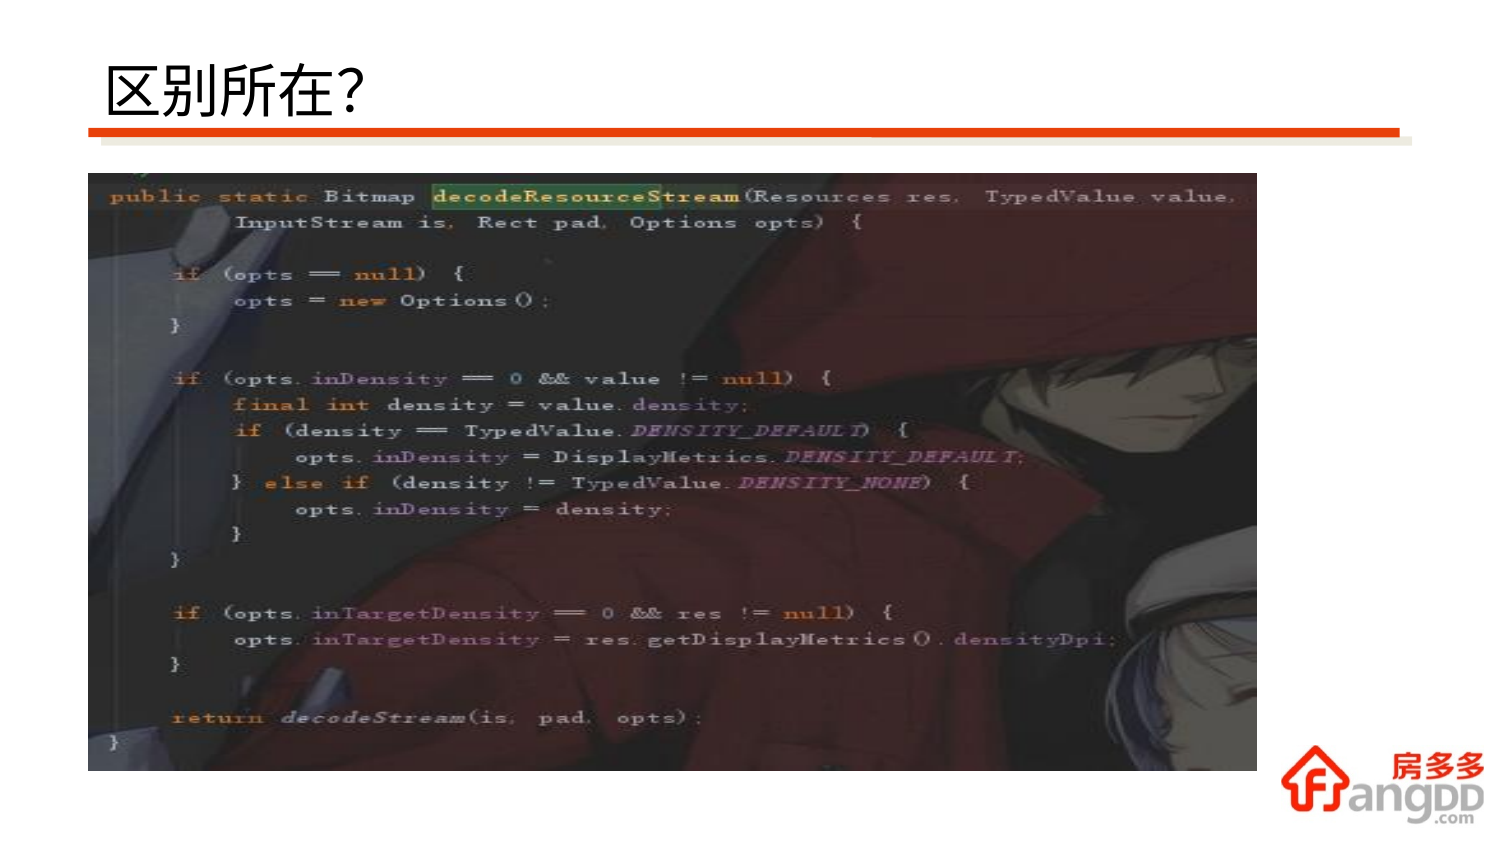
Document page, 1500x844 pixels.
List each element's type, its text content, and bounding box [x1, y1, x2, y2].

picture [88, 173, 1258, 772]
text_box 区别所在？ [88, 46, 715, 132]
picture [1281, 745, 1484, 841]
